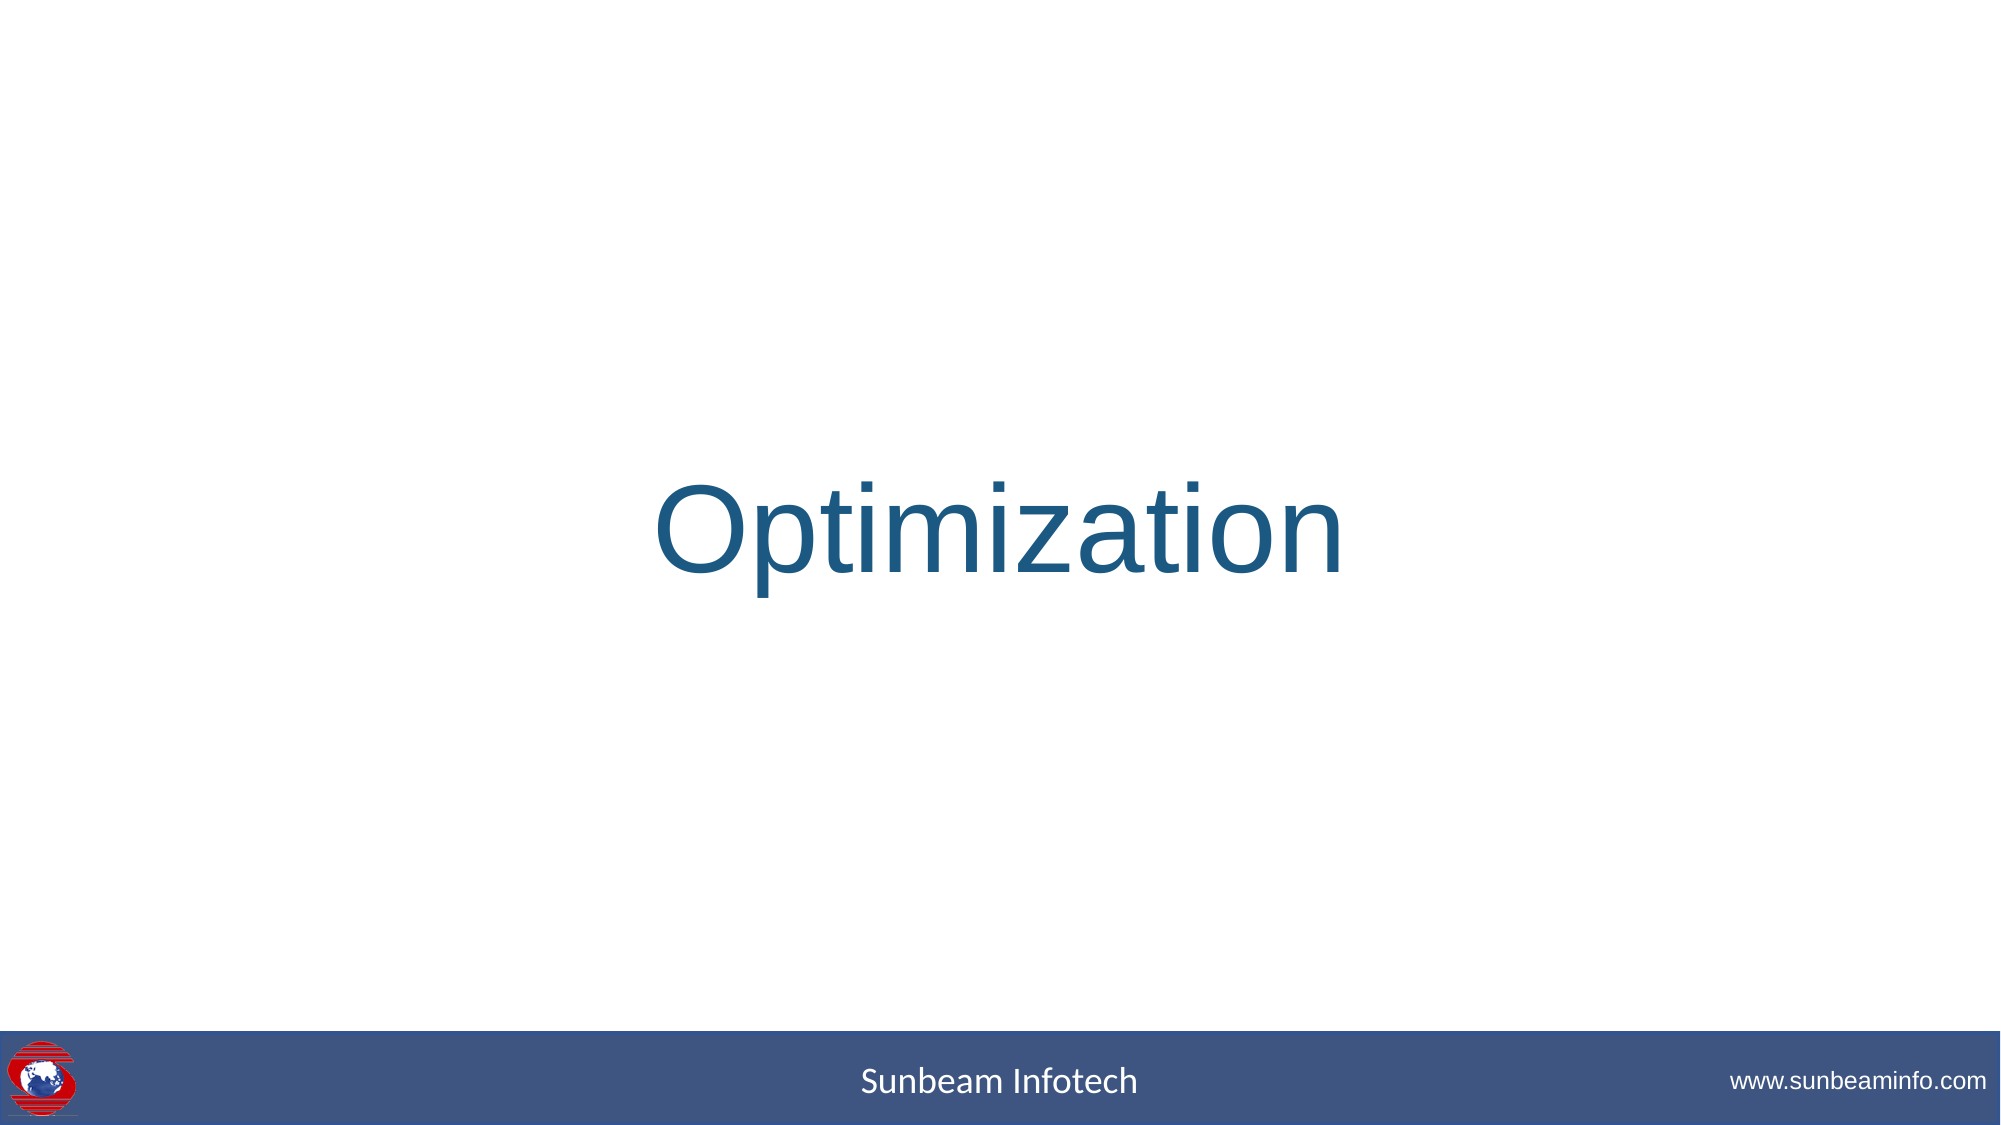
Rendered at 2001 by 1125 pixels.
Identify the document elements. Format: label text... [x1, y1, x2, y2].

picture [1, 1036, 81, 1116]
title Optimization [77, 90, 1923, 973]
